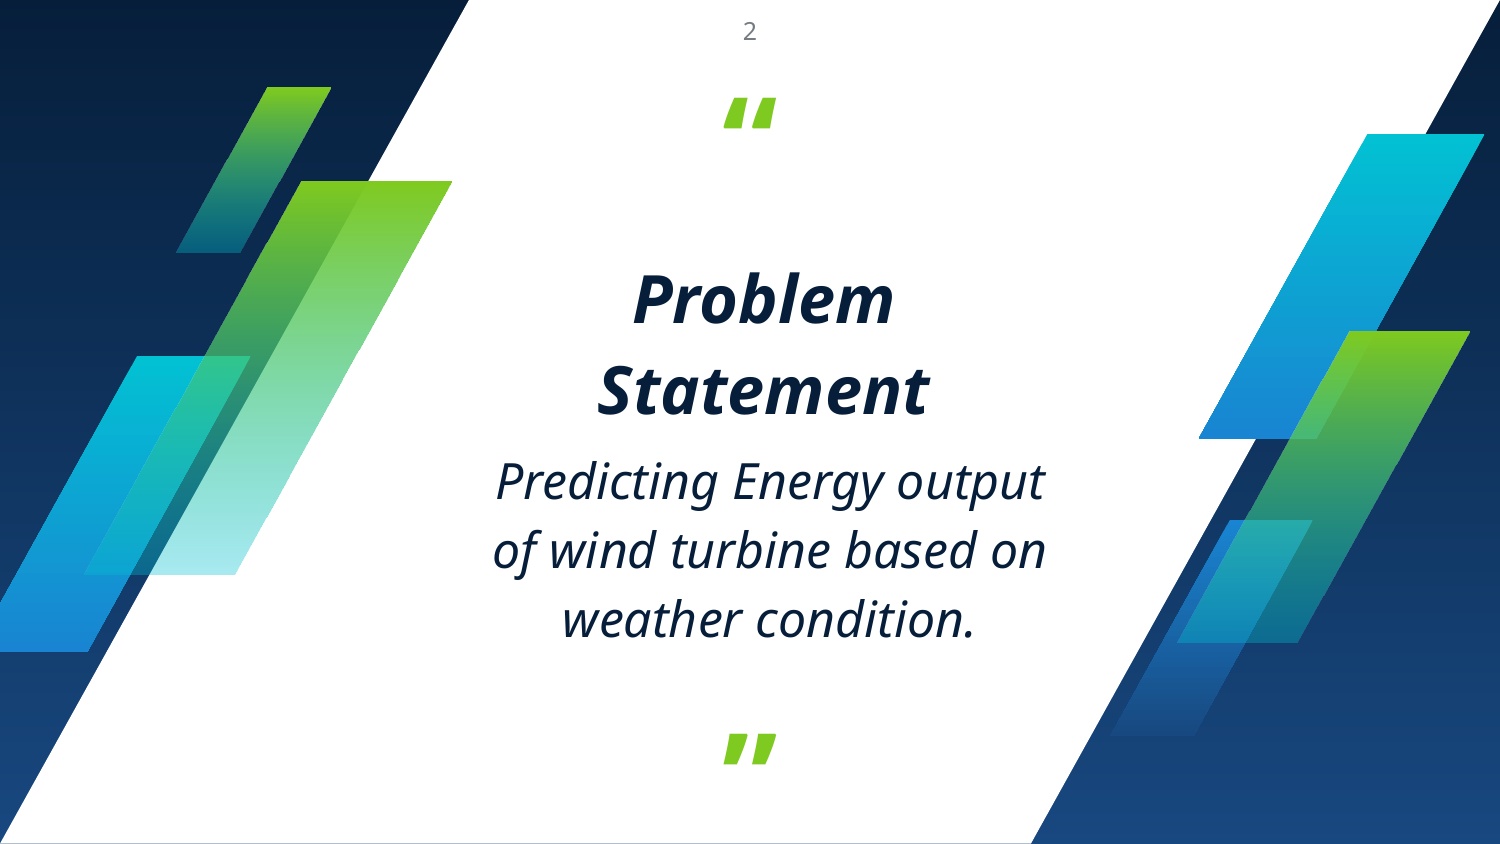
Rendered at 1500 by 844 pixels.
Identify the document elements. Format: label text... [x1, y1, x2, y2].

slide_number 2 [714, 0, 786, 65]
list Problem Statement Predicting Energy output of wind turbine based on weather condition. [464, 244, 1064, 600]
